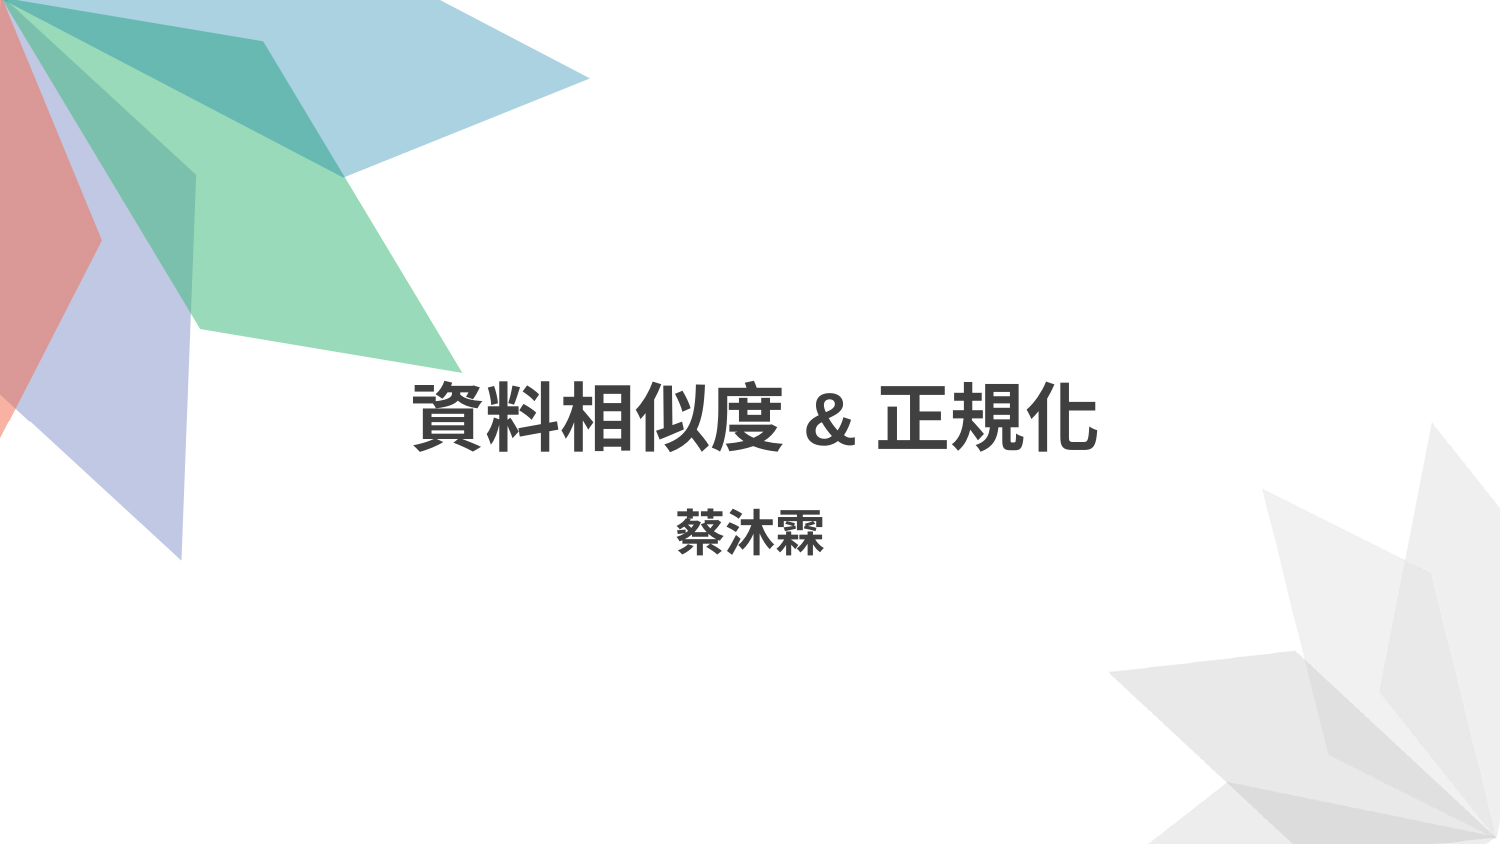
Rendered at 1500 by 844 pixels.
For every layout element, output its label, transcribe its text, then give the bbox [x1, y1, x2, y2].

list 資料相似度&正規化 [395, 327, 1252, 505]
picture [0, 0, 1500, 844]
text_box 蔡沐霖 [563, 494, 936, 569]
